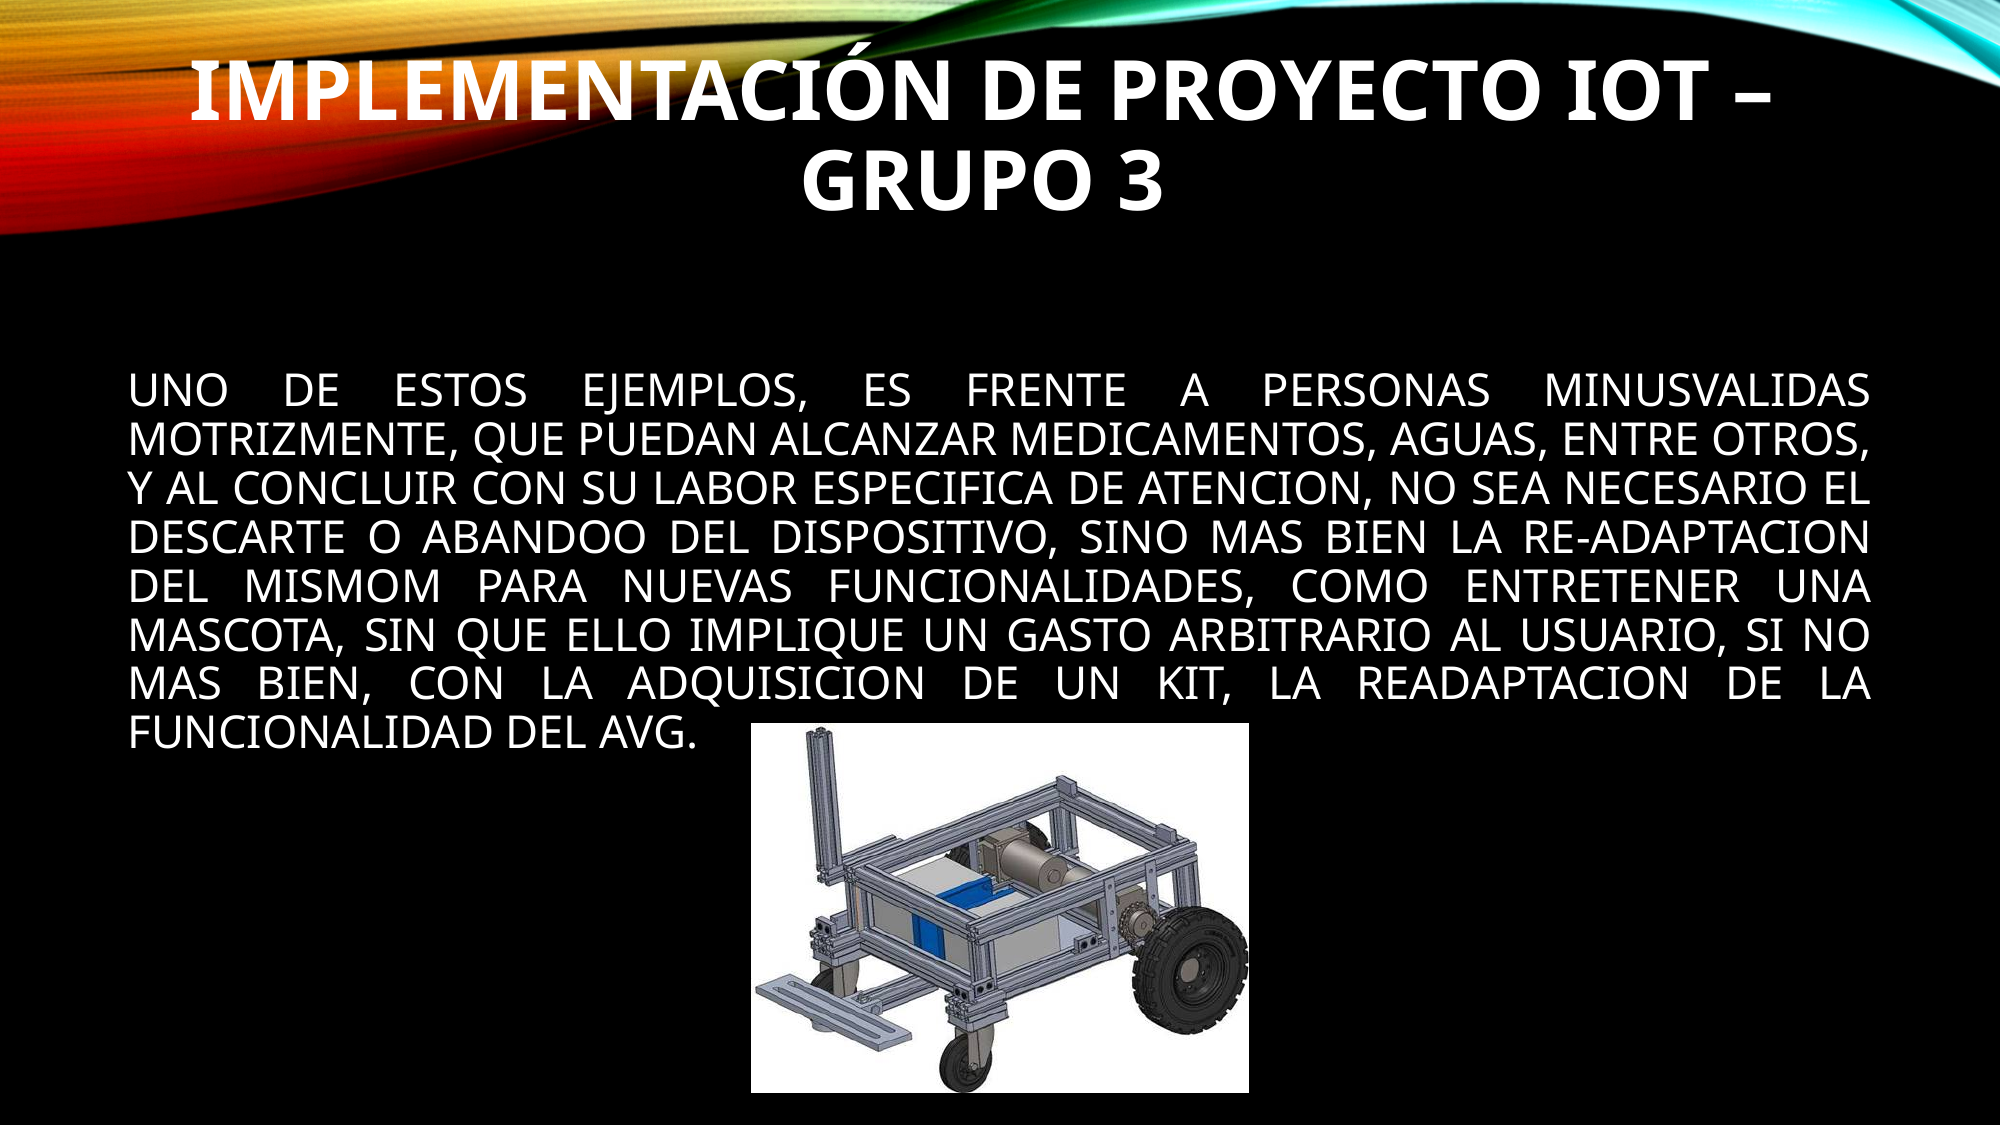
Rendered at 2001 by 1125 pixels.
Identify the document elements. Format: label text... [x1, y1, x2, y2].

list UNO DE ESTOS EJEMPLOS, ES FRENTE A PERSONAS MINUSVALIDAS MOTRIZMENTE, QUE PUEDAN ALCANZAR MEDICAMENTOS, AGUAS, ENTRE OTROS, Y AL CONCLUIR CON SU LABOR ESPECIFICA DE ATENCION, NO SEA NECESARIO EL DESCARTE O ABANDOO DEL DISPOSITIVO, SINO MAS BIEN LA RE-ADAPTACION DEL MISMOM PARA NUEVAS FUNCIONALIDADES, COMO ENTRETENER UNA MASCOTA, SIN QUE ELLO IMPLIQUE UN GASTO ARBITRARIO AL USUARIO, SI NO MAS BIEN, CON LA ADQUISICION DE UN KIT, LA READAPTACION DE LA FUNCIONALIDAD DEL AVG. [112, 360, 1888, 769]
title Implementación de proyecto Iot – grupo 3 [77, 32, 1888, 245]
picture [750, 722, 1250, 1094]
picture [0, 0, 2000, 237]
